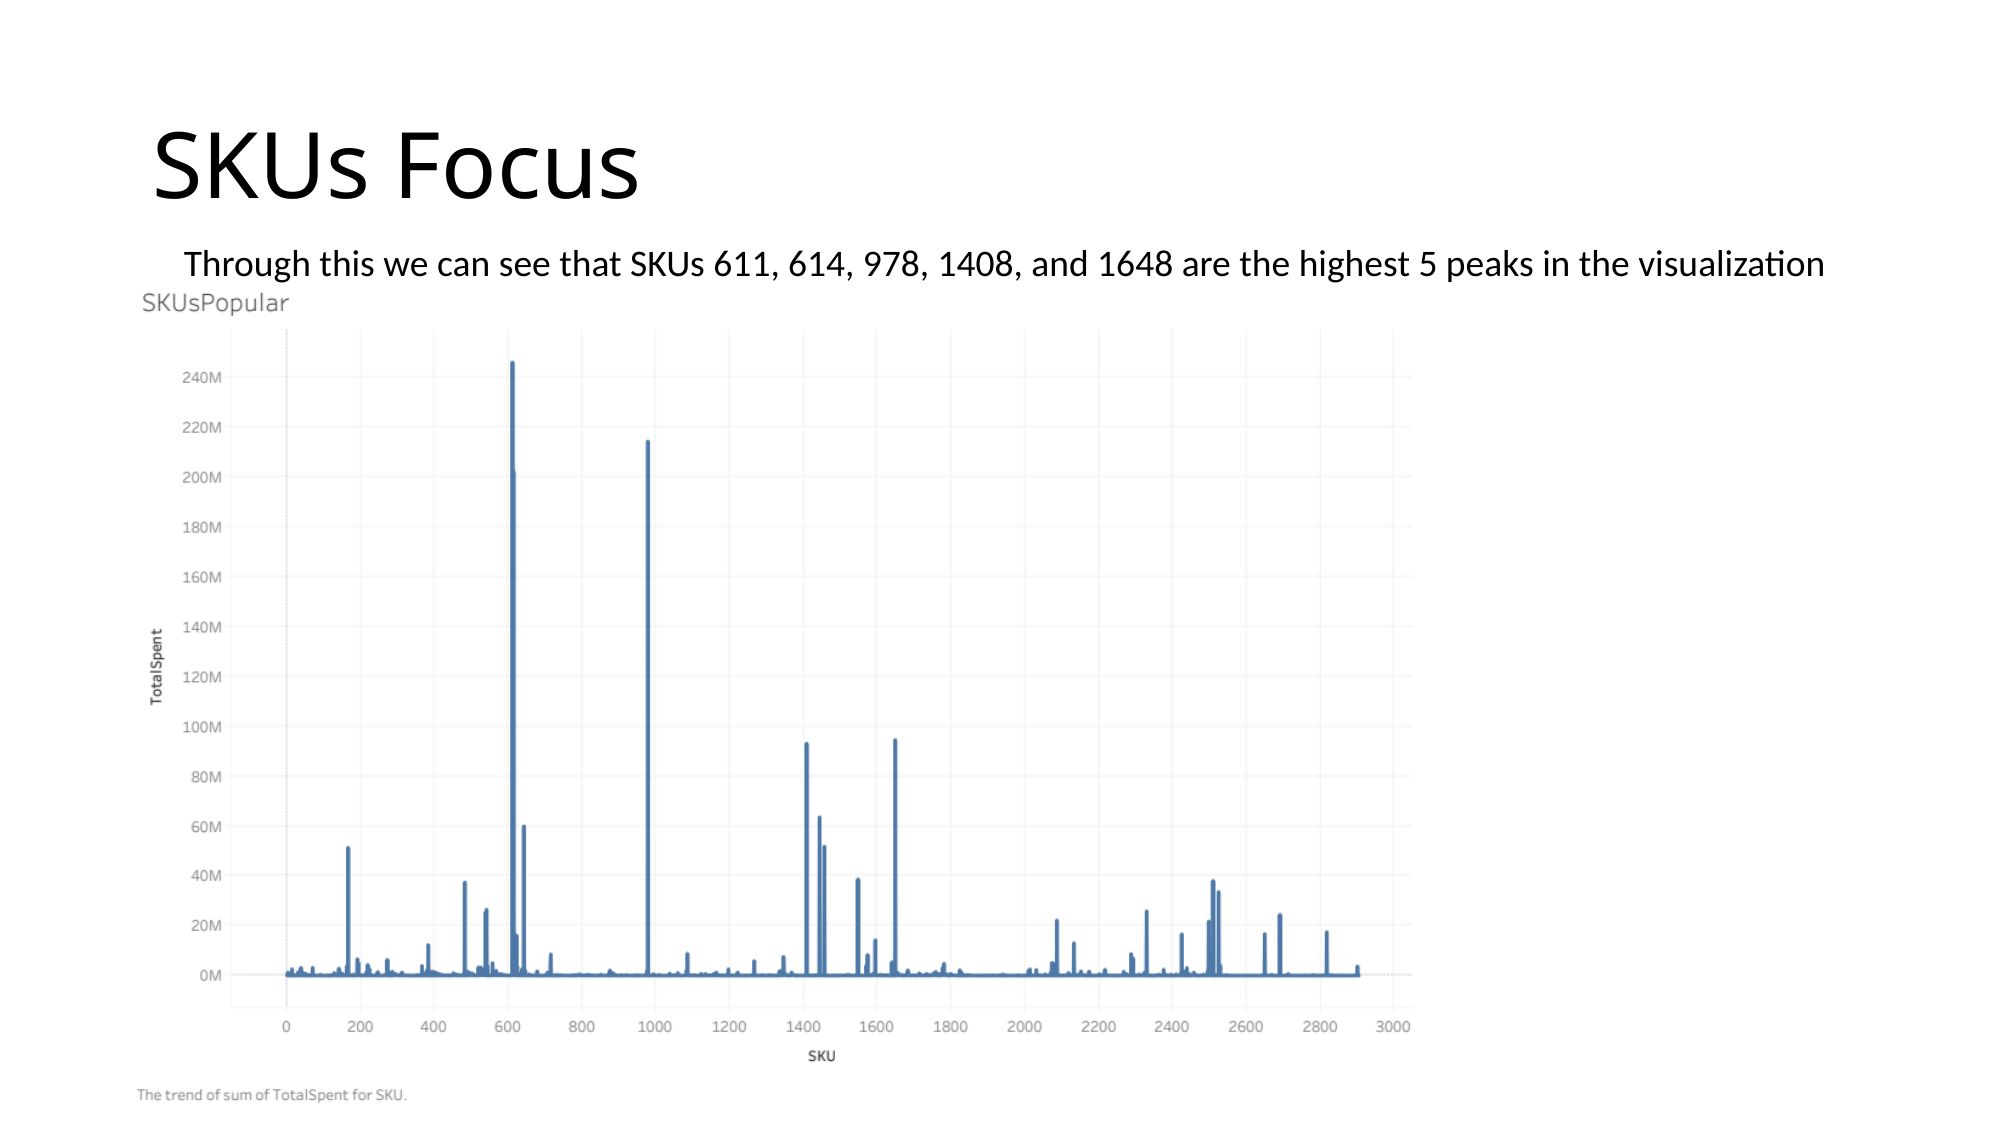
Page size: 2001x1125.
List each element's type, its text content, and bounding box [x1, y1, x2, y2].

title SKUs Focus [137, 59, 1863, 278]
text_box Through this we can see that SKUs 611, 614, 978, 1408, and 1648 are the highest 5 peaks in the visualization [168, 231, 1843, 291]
picture [137, 277, 1413, 1103]
